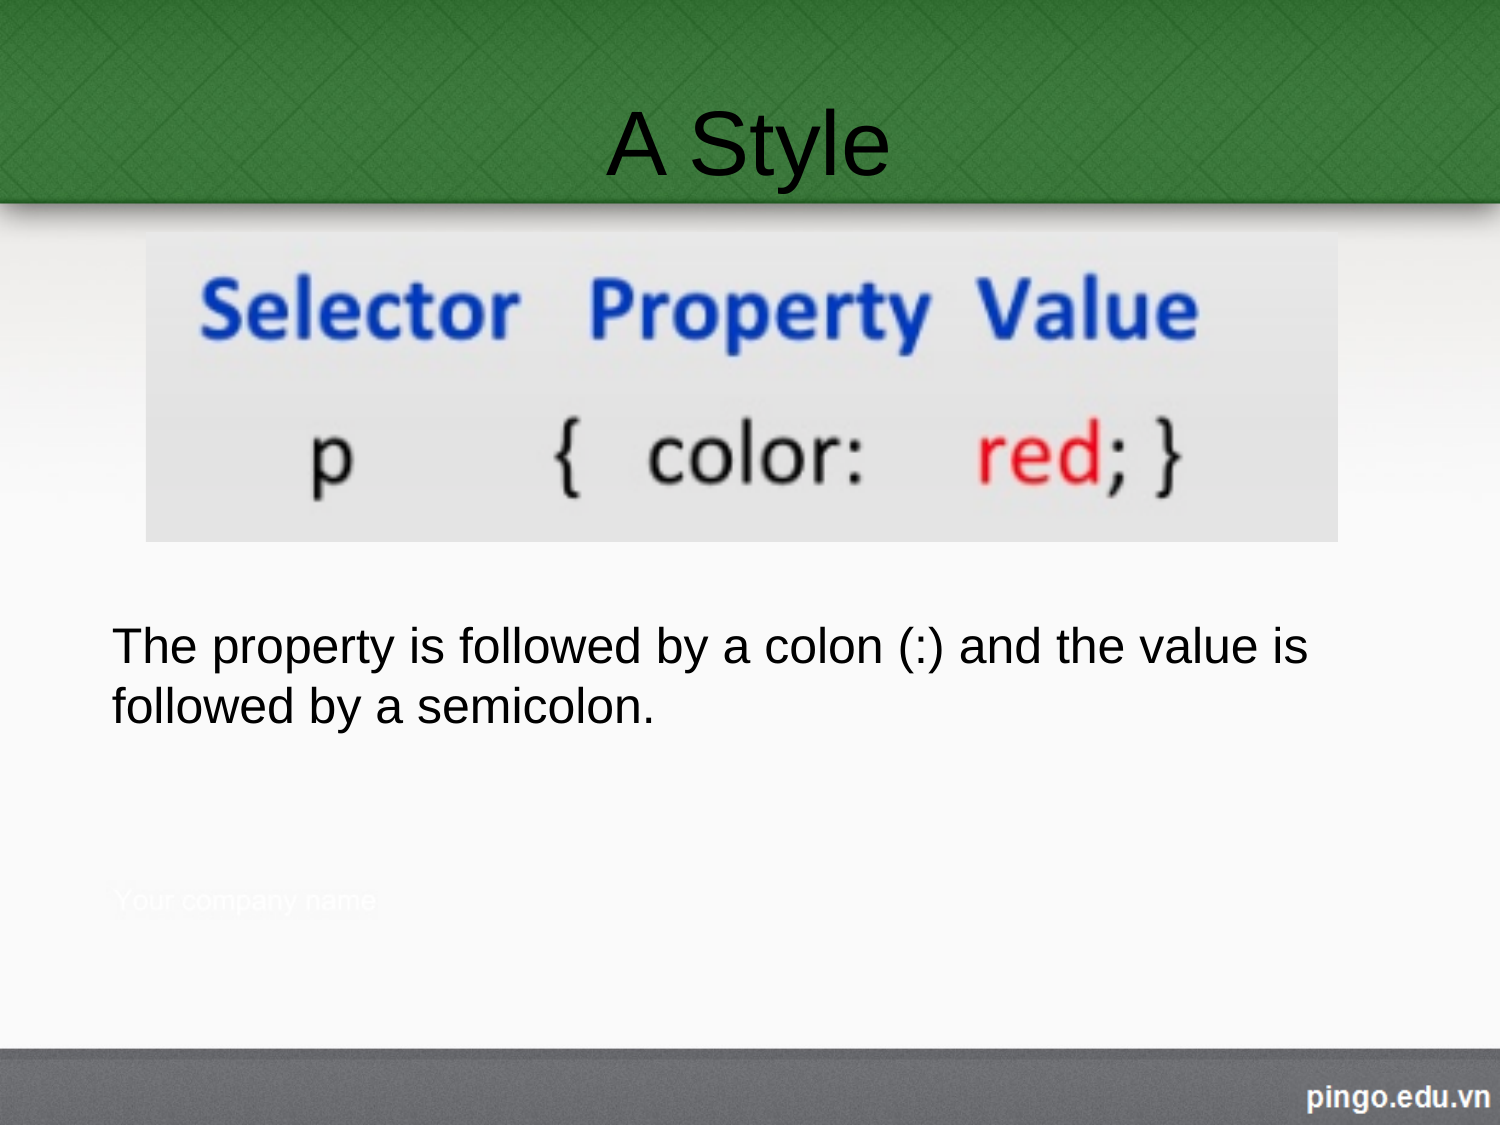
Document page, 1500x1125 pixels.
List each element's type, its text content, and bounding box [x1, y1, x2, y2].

picture [0, 0, 1500, 1125]
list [145, 232, 1341, 542]
title A Style [74, 44, 1426, 233]
text_box The property is followed by a colon (:) and the value is followed by a semicolon. [97, 606, 1371, 742]
